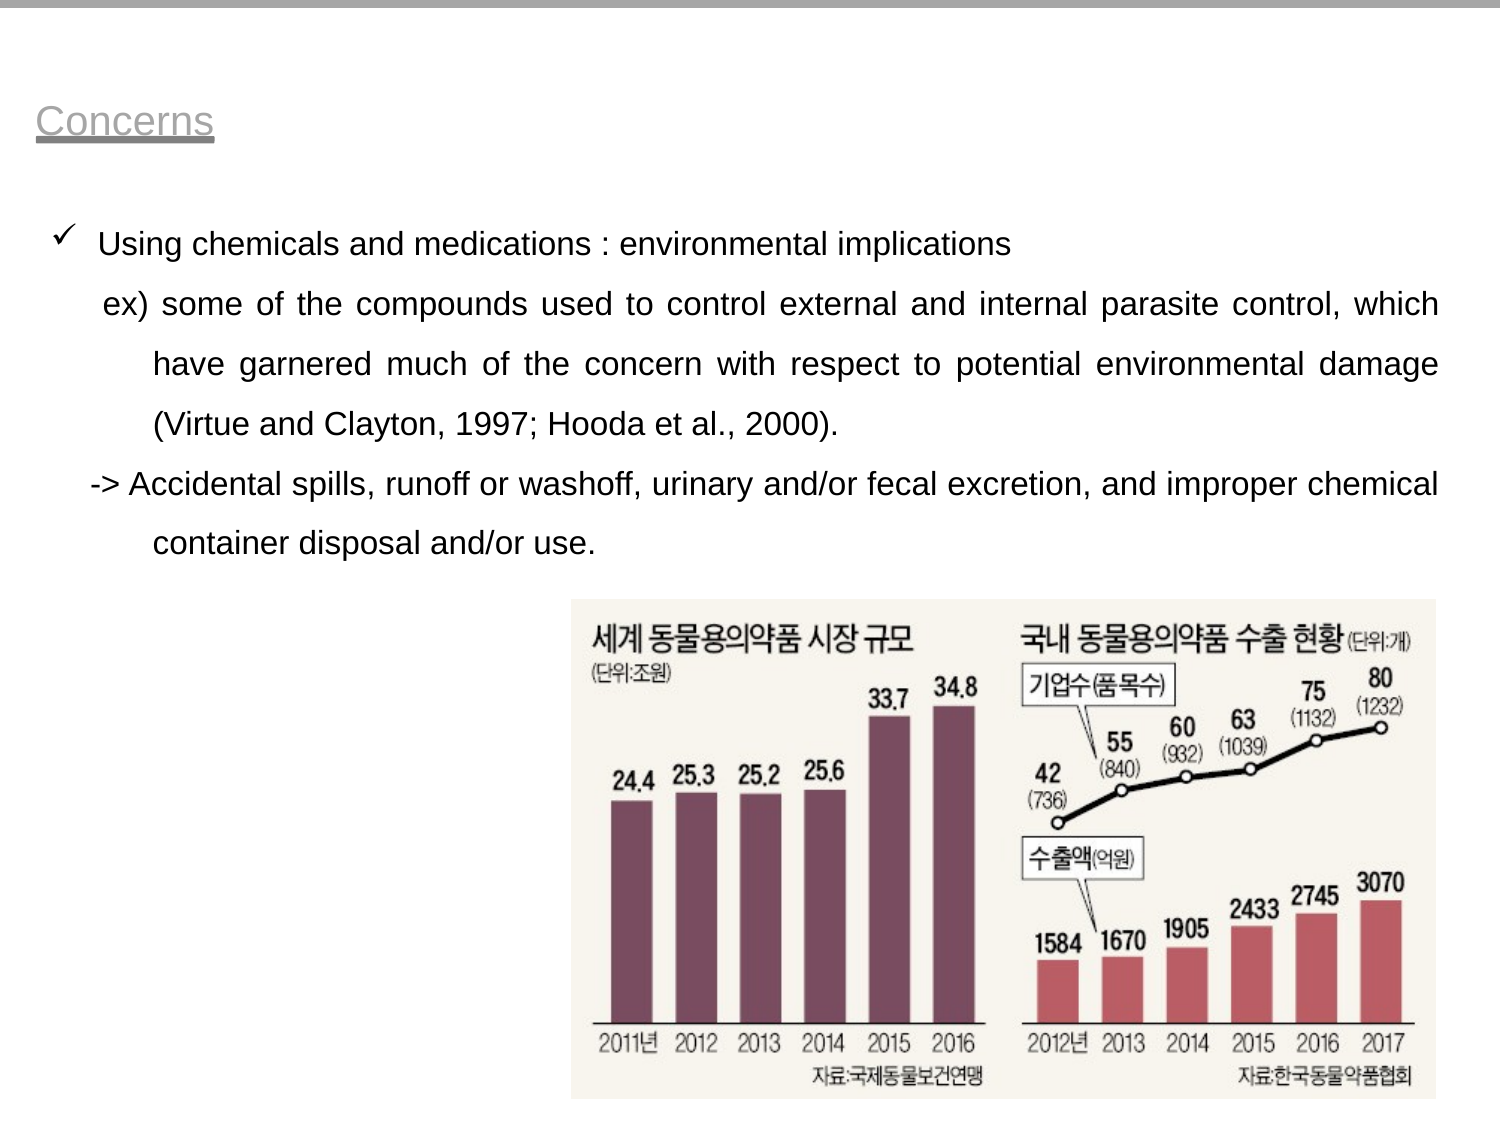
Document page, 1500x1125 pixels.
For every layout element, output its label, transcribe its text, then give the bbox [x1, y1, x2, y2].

picture [571, 599, 1436, 1099]
text_box Using chemicals and medications : environmental implications ex) some of the compounds used to control external and internal parasite control, which have garnered much of the concern with respect to potential environmental damage (Virtue and Clayton, 1997; Hooda et al., 2000). -> Accidental spills, runoff or washoff, urinary and/or fecal excretion, and improper chemical container disposal and/or use. [35, 194, 1457, 569]
text_box Concerns [17, 59, 1457, 153]
text_box [0, 0, 1500, 9]
